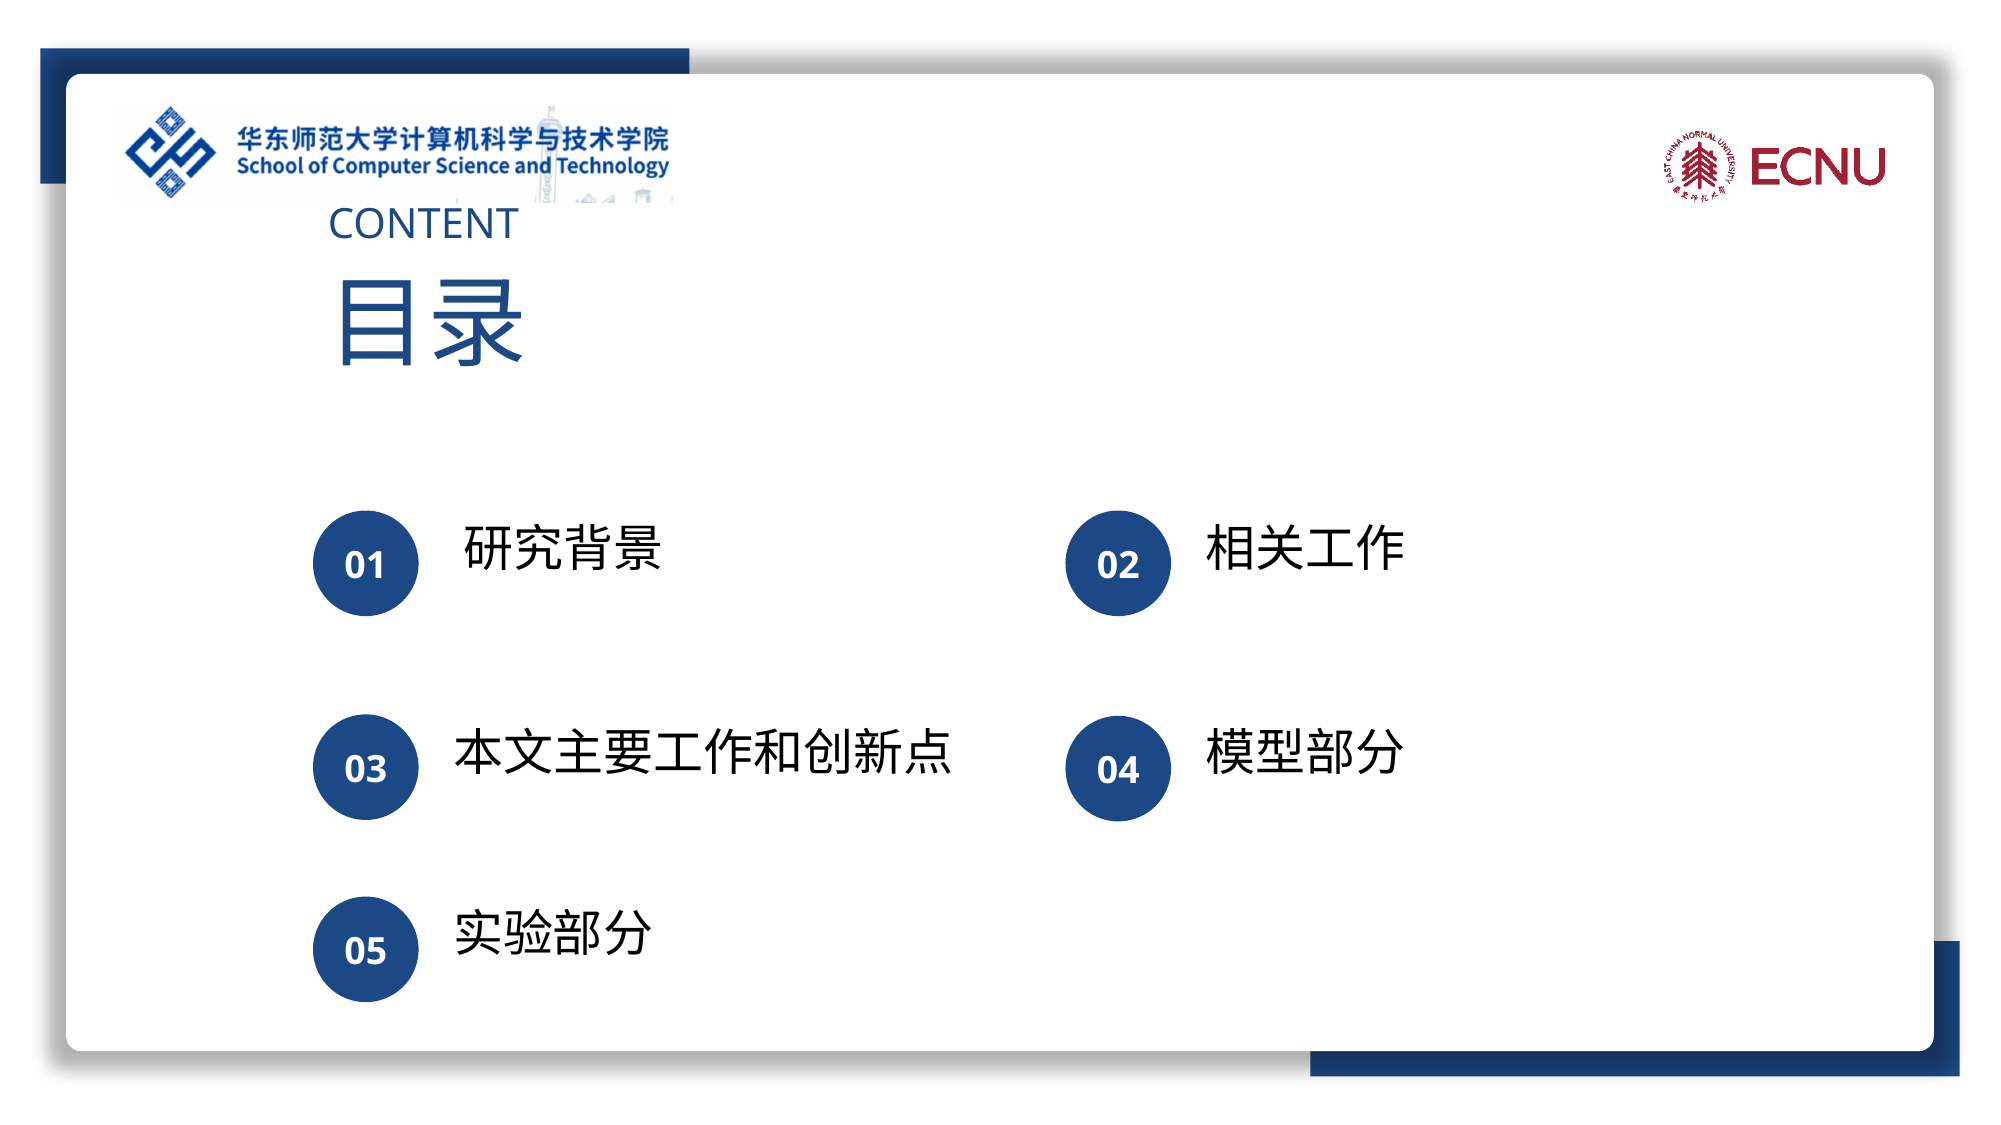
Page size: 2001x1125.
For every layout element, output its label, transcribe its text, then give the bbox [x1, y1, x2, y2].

picture [1664, 131, 1885, 202]
text_box 研究背景 [438, 509, 690, 584]
text_box [39, 47, 52, 60]
text_box 实验部分 [438, 893, 1046, 969]
text_box 相关工作 [1190, 509, 1799, 584]
text_box CONTENT [313, 189, 695, 254]
text_box 实验部分 [65, 72, 1935, 1053]
text_box 03 [311, 713, 420, 822]
text_box 01 [311, 509, 420, 618]
text_box 目录 [313, 254, 695, 387]
text_box 05 [311, 895, 420, 1004]
text_box 本文主要工作和创新点 [438, 713, 970, 788]
picture [115, 106, 673, 203]
text_box [1951, 1067, 1961, 1077]
text_box 04 [1064, 714, 1173, 823]
text_box 02 [1064, 509, 1173, 618]
text_box 模型部分 [1190, 713, 1799, 788]
